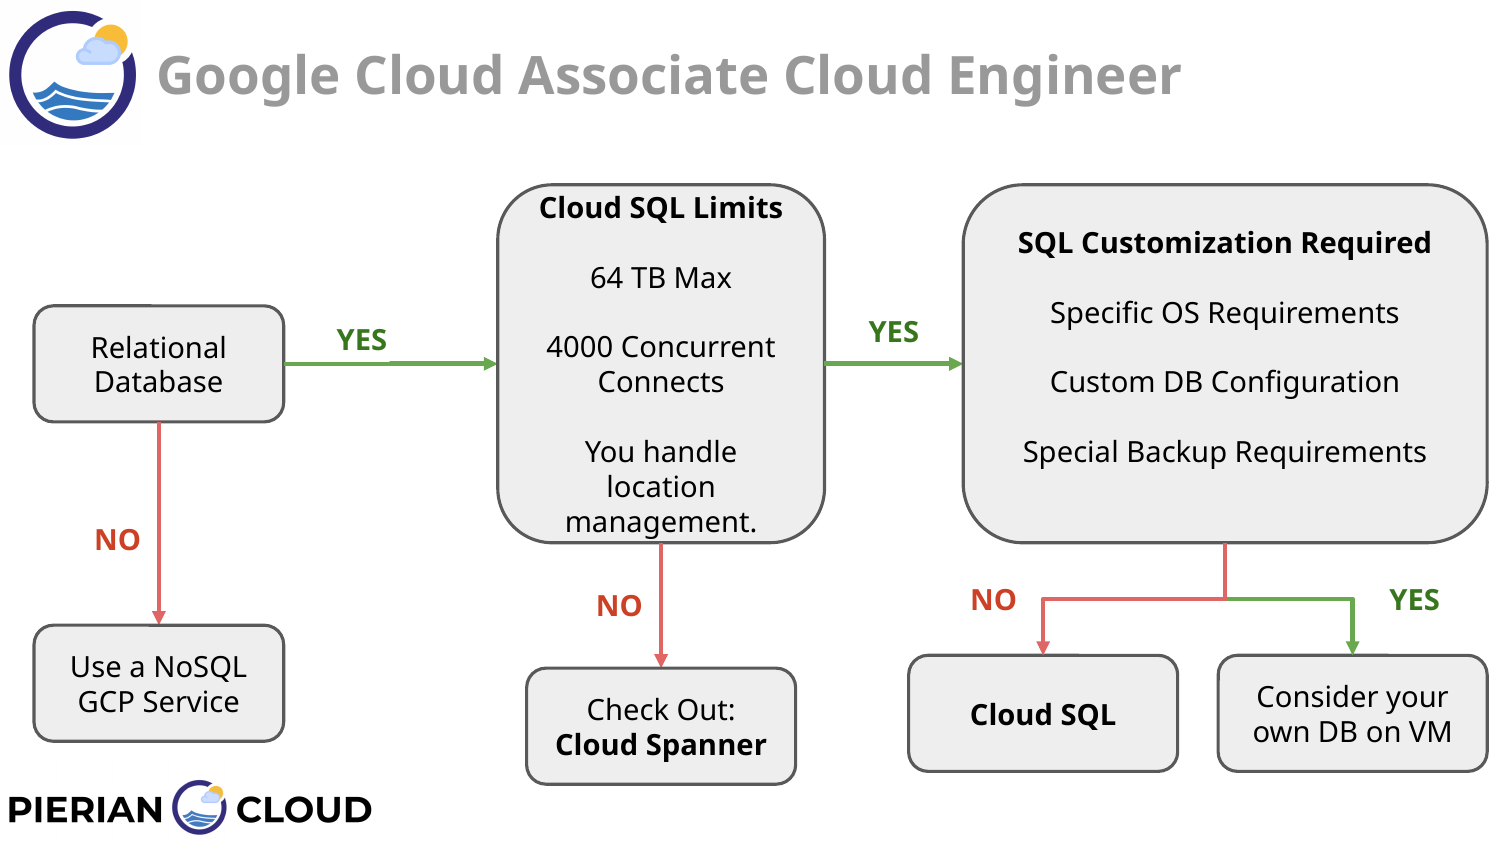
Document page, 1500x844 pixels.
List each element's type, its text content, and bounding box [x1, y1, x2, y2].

text_box YES [1352, 566, 1477, 632]
text_box Cloud SQL Limits 64 TB Max 4000 Concurrent Connects You handle location management. [497, 184, 825, 543]
text_box Relational Database [33, 305, 284, 422]
text_box NO [55, 506, 180, 572]
text_box Consider your own DB on VM [1218, 655, 1488, 772]
picture [0, 0, 142, 146]
picture [0, 758, 375, 844]
text_box YES [831, 298, 956, 363]
text_box YES [300, 305, 424, 363]
text_box NO [931, 566, 1056, 632]
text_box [1232, 535, 1346, 664]
text_box Check Out: Cloud Spanner [526, 668, 796, 785]
text_box Use a NoSQL GCP Service [33, 625, 284, 742]
title Google Cloud Associate Cloud Engineer [146, 25, 1420, 120]
text_box SQL Customization Required Specific OS Requirements Custom DB Configuration Special Backup Requirements [963, 184, 1488, 543]
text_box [1077, 507, 1191, 691]
text_box Cloud SQL [908, 655, 1178, 772]
text_box NO [557, 572, 682, 638]
